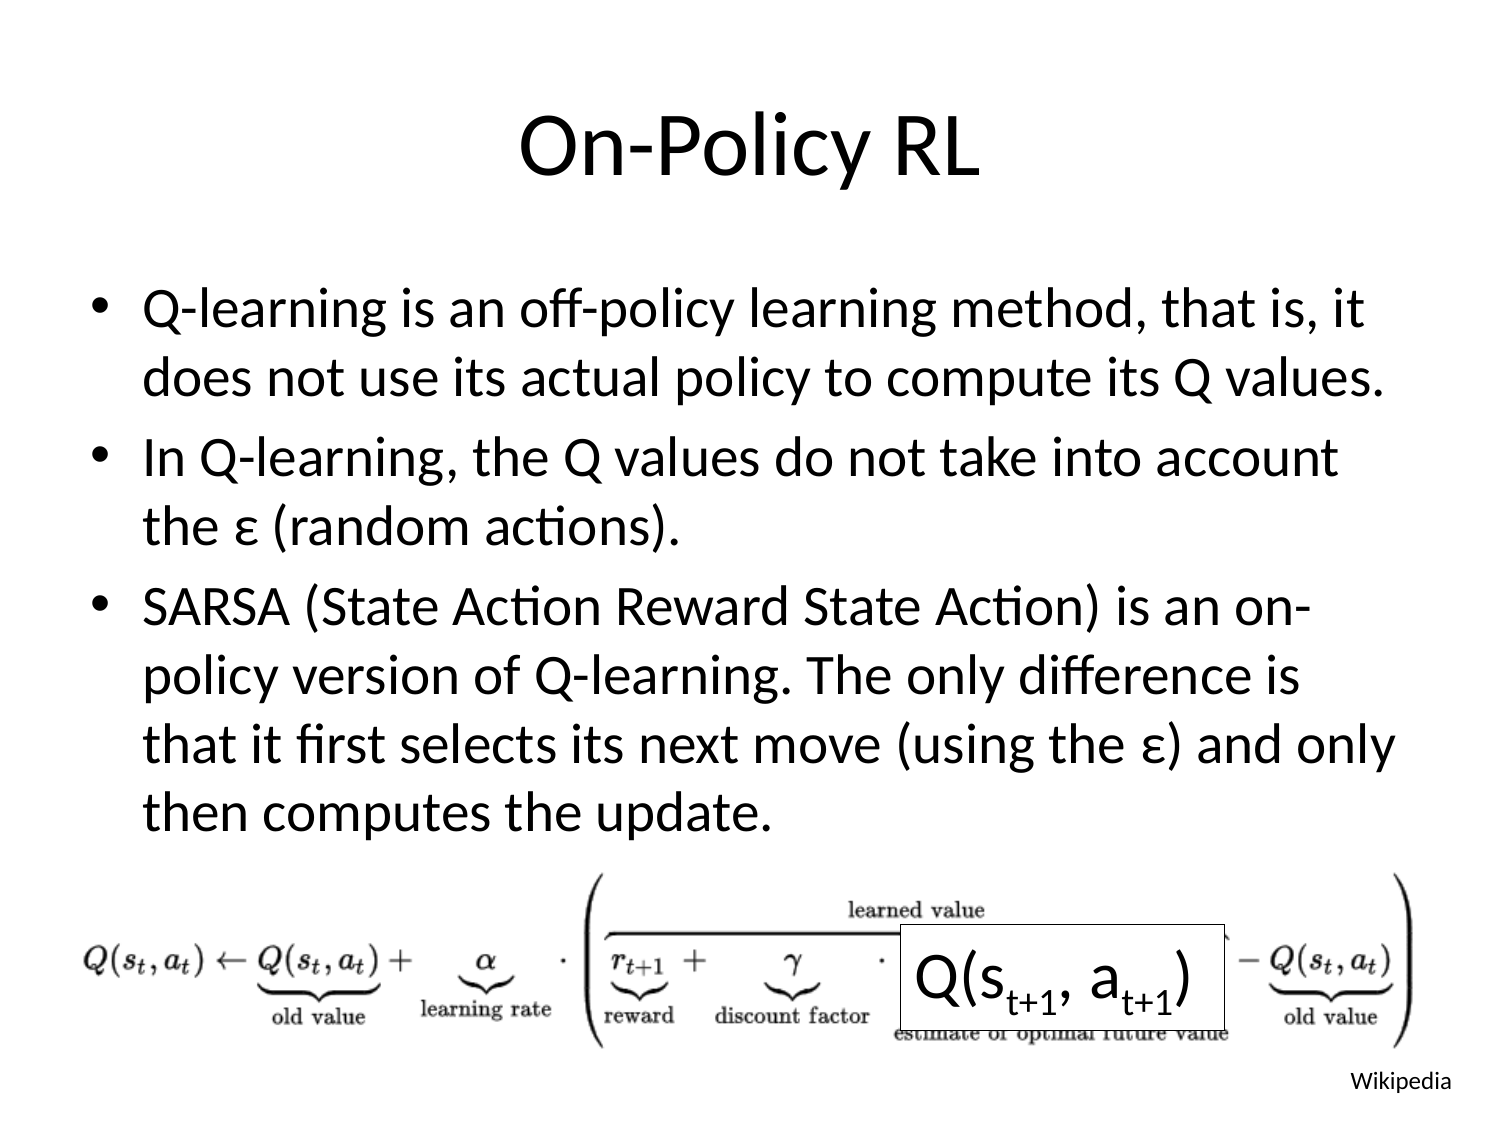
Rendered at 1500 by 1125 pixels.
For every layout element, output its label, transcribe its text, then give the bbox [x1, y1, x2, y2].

list Q-learning is an off-policy learning method, that is, it does not use its actual policy to compute its Q values. In Q-learning, the Q values do not take into account the ε (random actions). SARSA (State Action Reward State Action) is an on-policy version of Q-learning. The only difference is that it first selects its next move (using the ε) and only then computes the update. [75, 262, 1425, 860]
title On-Policy RL [75, 45, 1425, 233]
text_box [48, 862, 1477, 1103]
